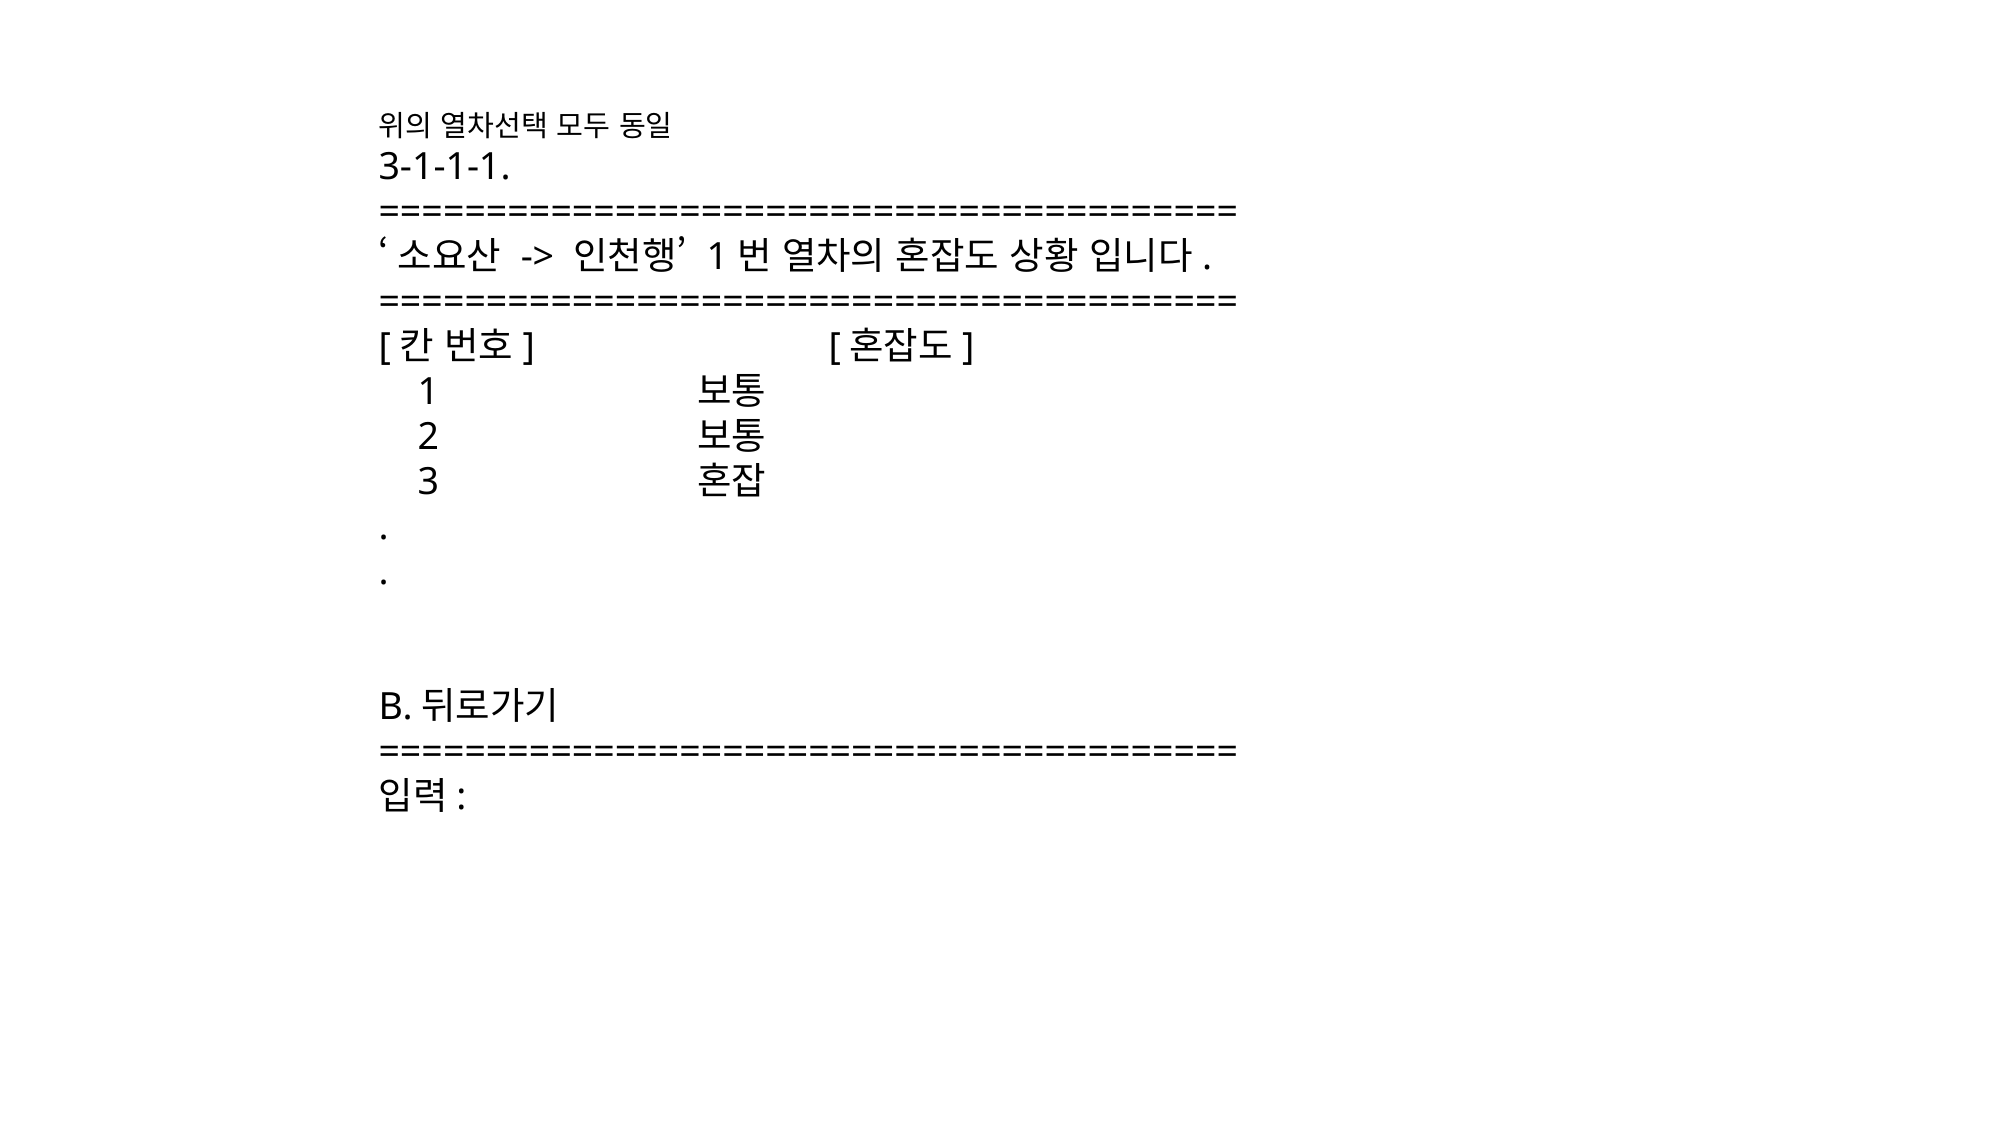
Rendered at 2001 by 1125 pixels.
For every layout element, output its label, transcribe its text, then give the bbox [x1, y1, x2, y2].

text_box 위의 열차선택 모두 동일 3-1-1-1. ======================================== ‘소요산 -> 인천행’ 1번 열차의 혼잡도 상황 입니다. ======================================== [칸 번호] [혼잡도] 1 보통 2 보통 3 혼잡 . . B.뒤로가기 ======================================== 입력: [363, 99, 1637, 870]
